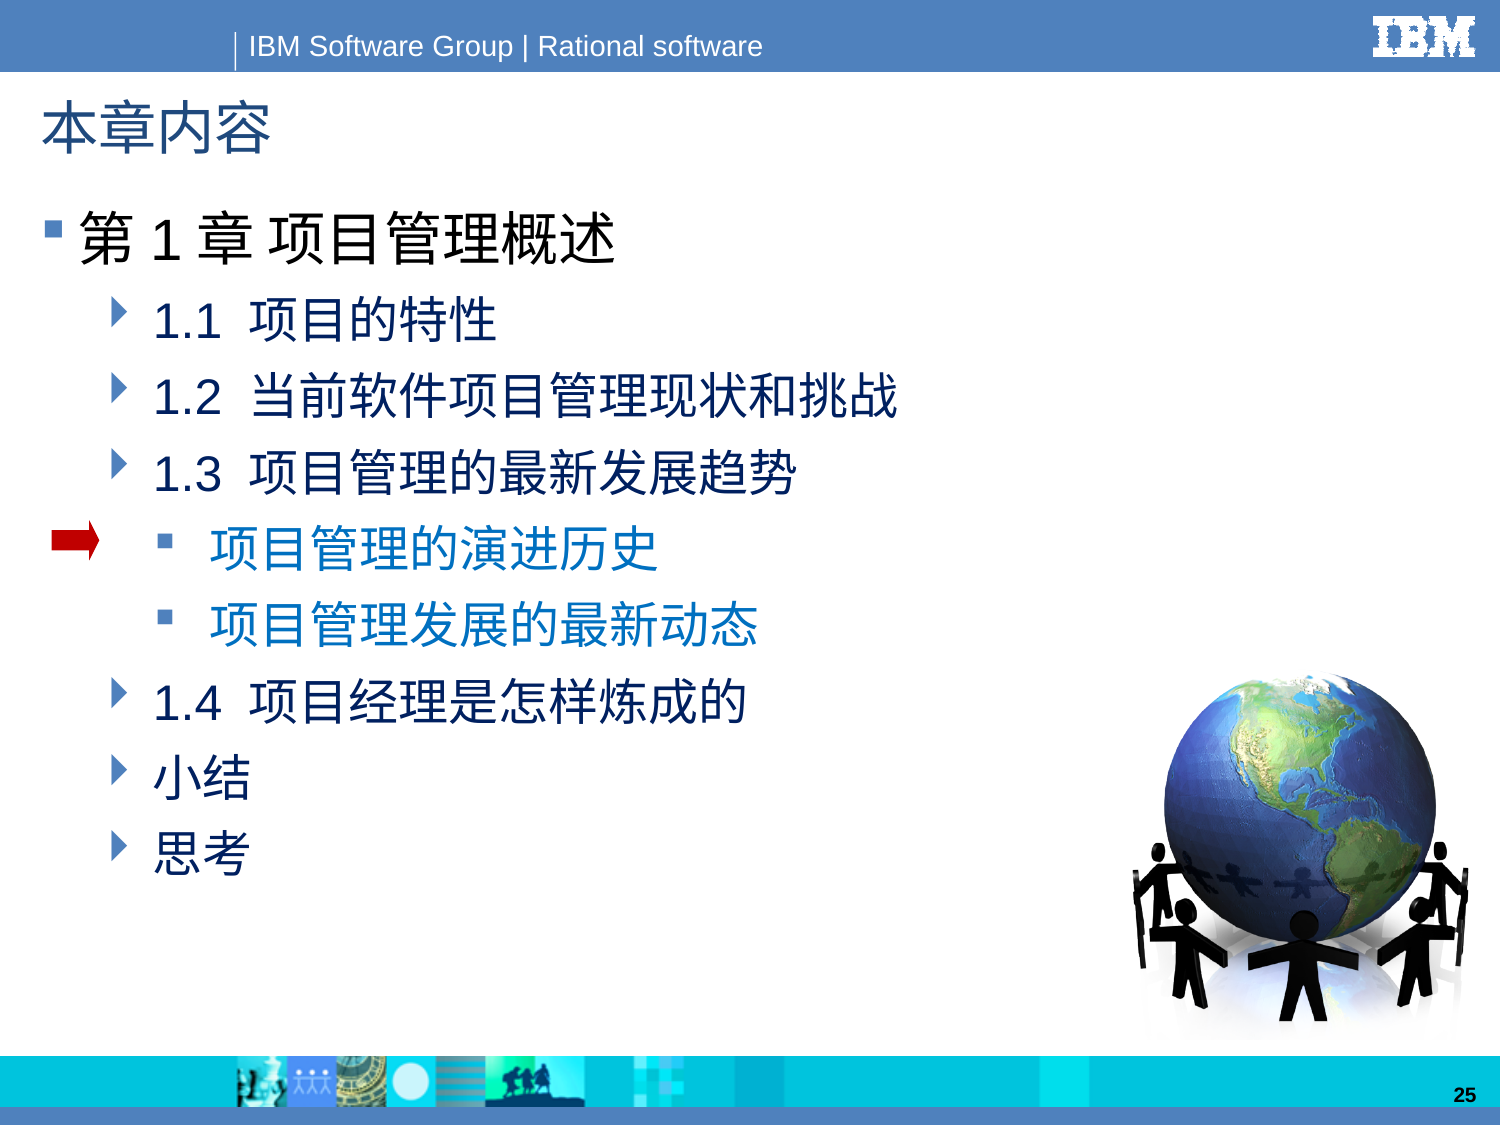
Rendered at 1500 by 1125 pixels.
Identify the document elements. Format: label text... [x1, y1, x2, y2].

title 本章内容 [25, 91, 1477, 171]
list 第1章 项目管理概述 1.1 项目的特性 1.2 当前软件项目管理现状和挑战 1.3 项目管理的最新发展趋势 项目管理的演进历史 项目管理发展的最新动态 1.4 项目经理是怎样炼成的 小结 思考 [25, 187, 1477, 1042]
picture [1132, 669, 1469, 1040]
picture [0, 1056, 1500, 1107]
slide_number 25 [1366, 1081, 1477, 1107]
text_box [51, 520, 100, 561]
